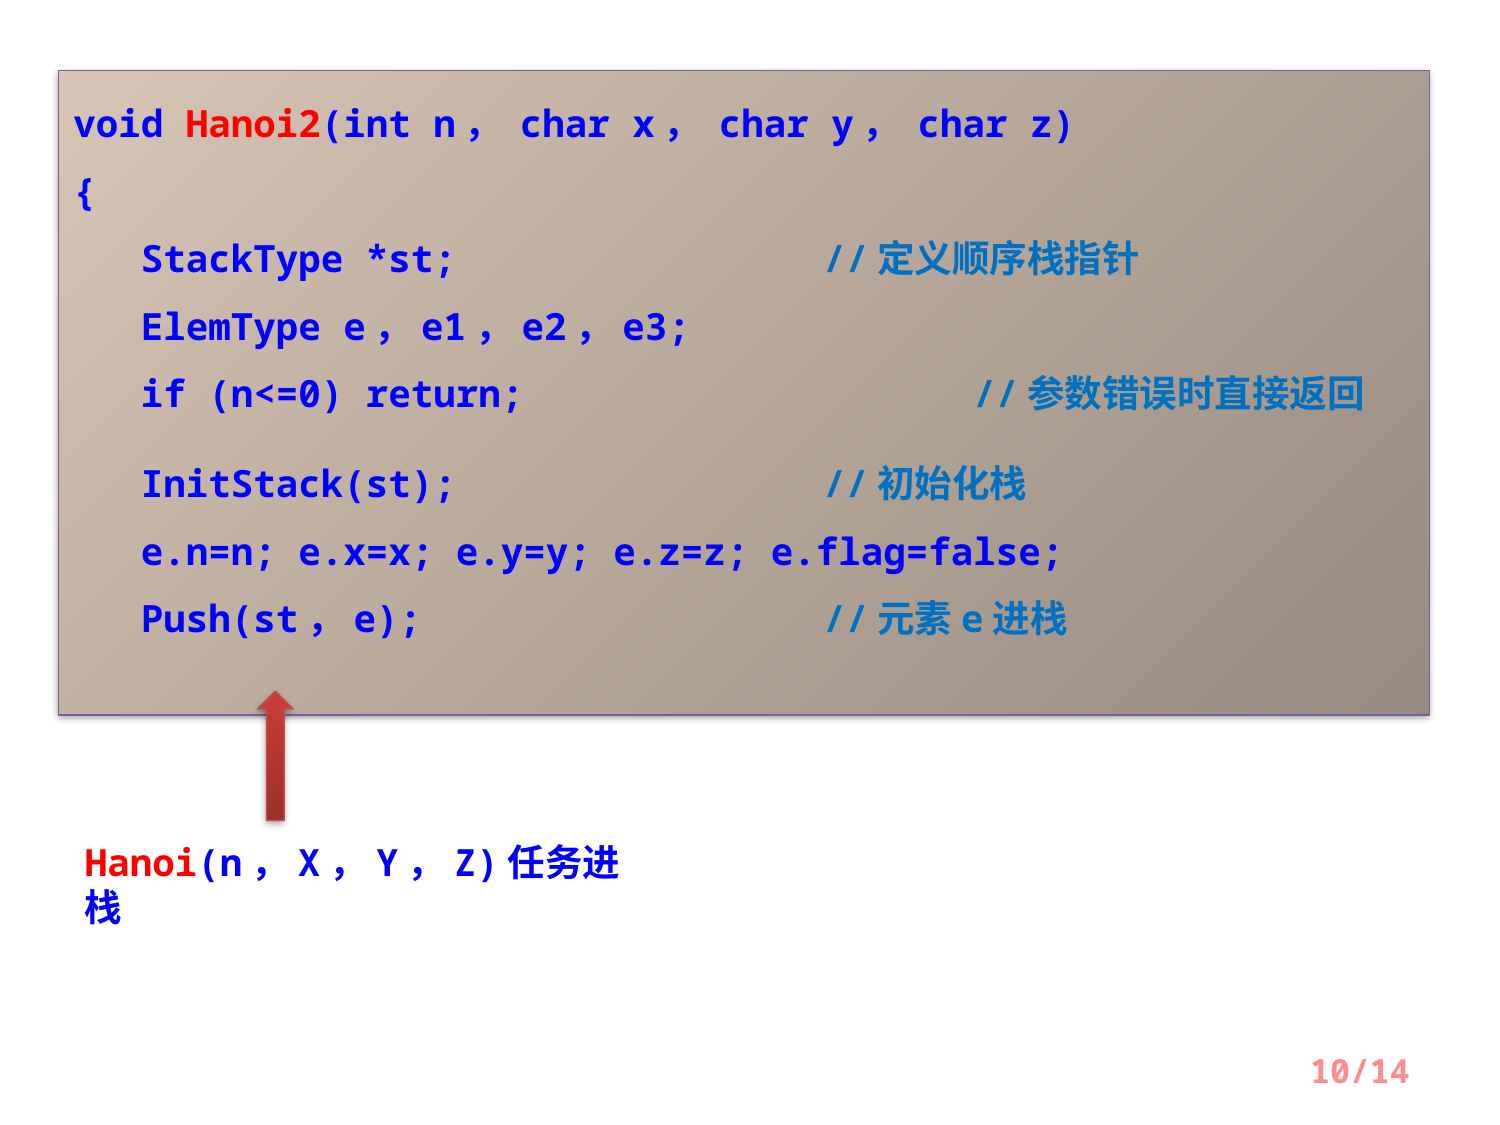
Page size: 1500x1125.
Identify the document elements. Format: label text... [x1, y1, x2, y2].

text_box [70, 691, 669, 893]
text_box void Hanoi2(int n， char x， char y， char z) { StackType *st; //定义顺序栈指针 ElemType e，e1，e2，e3; if (n<=0) return; //参数错误时直接返回 InitStack(st); //初始化栈 e.n=n; e.x=x; e.y=y; e.z=z; e.flag=false; Push(st，e); //元素e进栈 [58, 70, 1430, 716]
slide_number 10/14 [1074, 1042, 1425, 1103]
